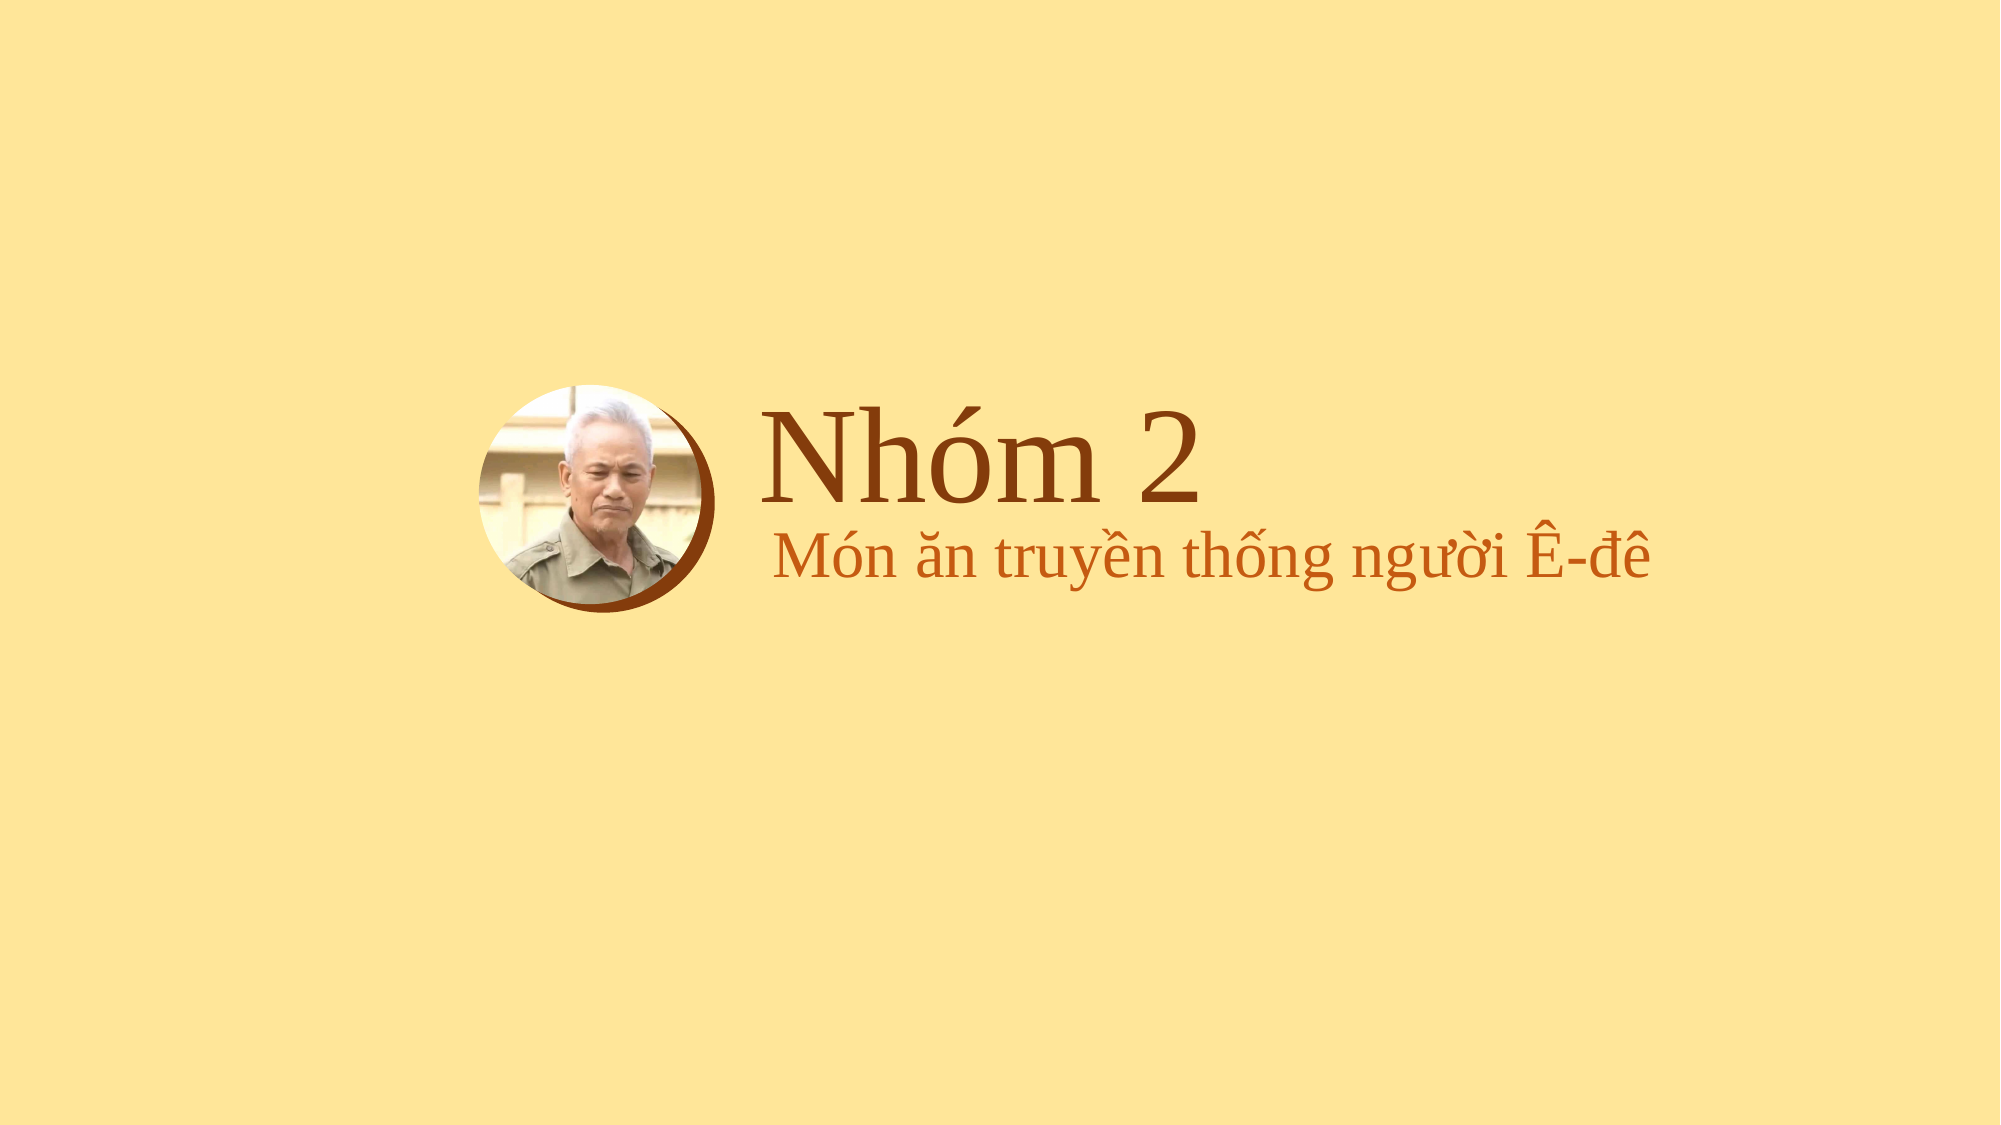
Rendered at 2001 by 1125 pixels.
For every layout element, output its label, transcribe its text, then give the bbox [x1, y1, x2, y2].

text_box Món ăn truyền thống người Ê-đê [757, 503, 1756, 598]
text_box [478, 384, 715, 613]
text_box Nhóm 2 [744, 357, 1504, 537]
